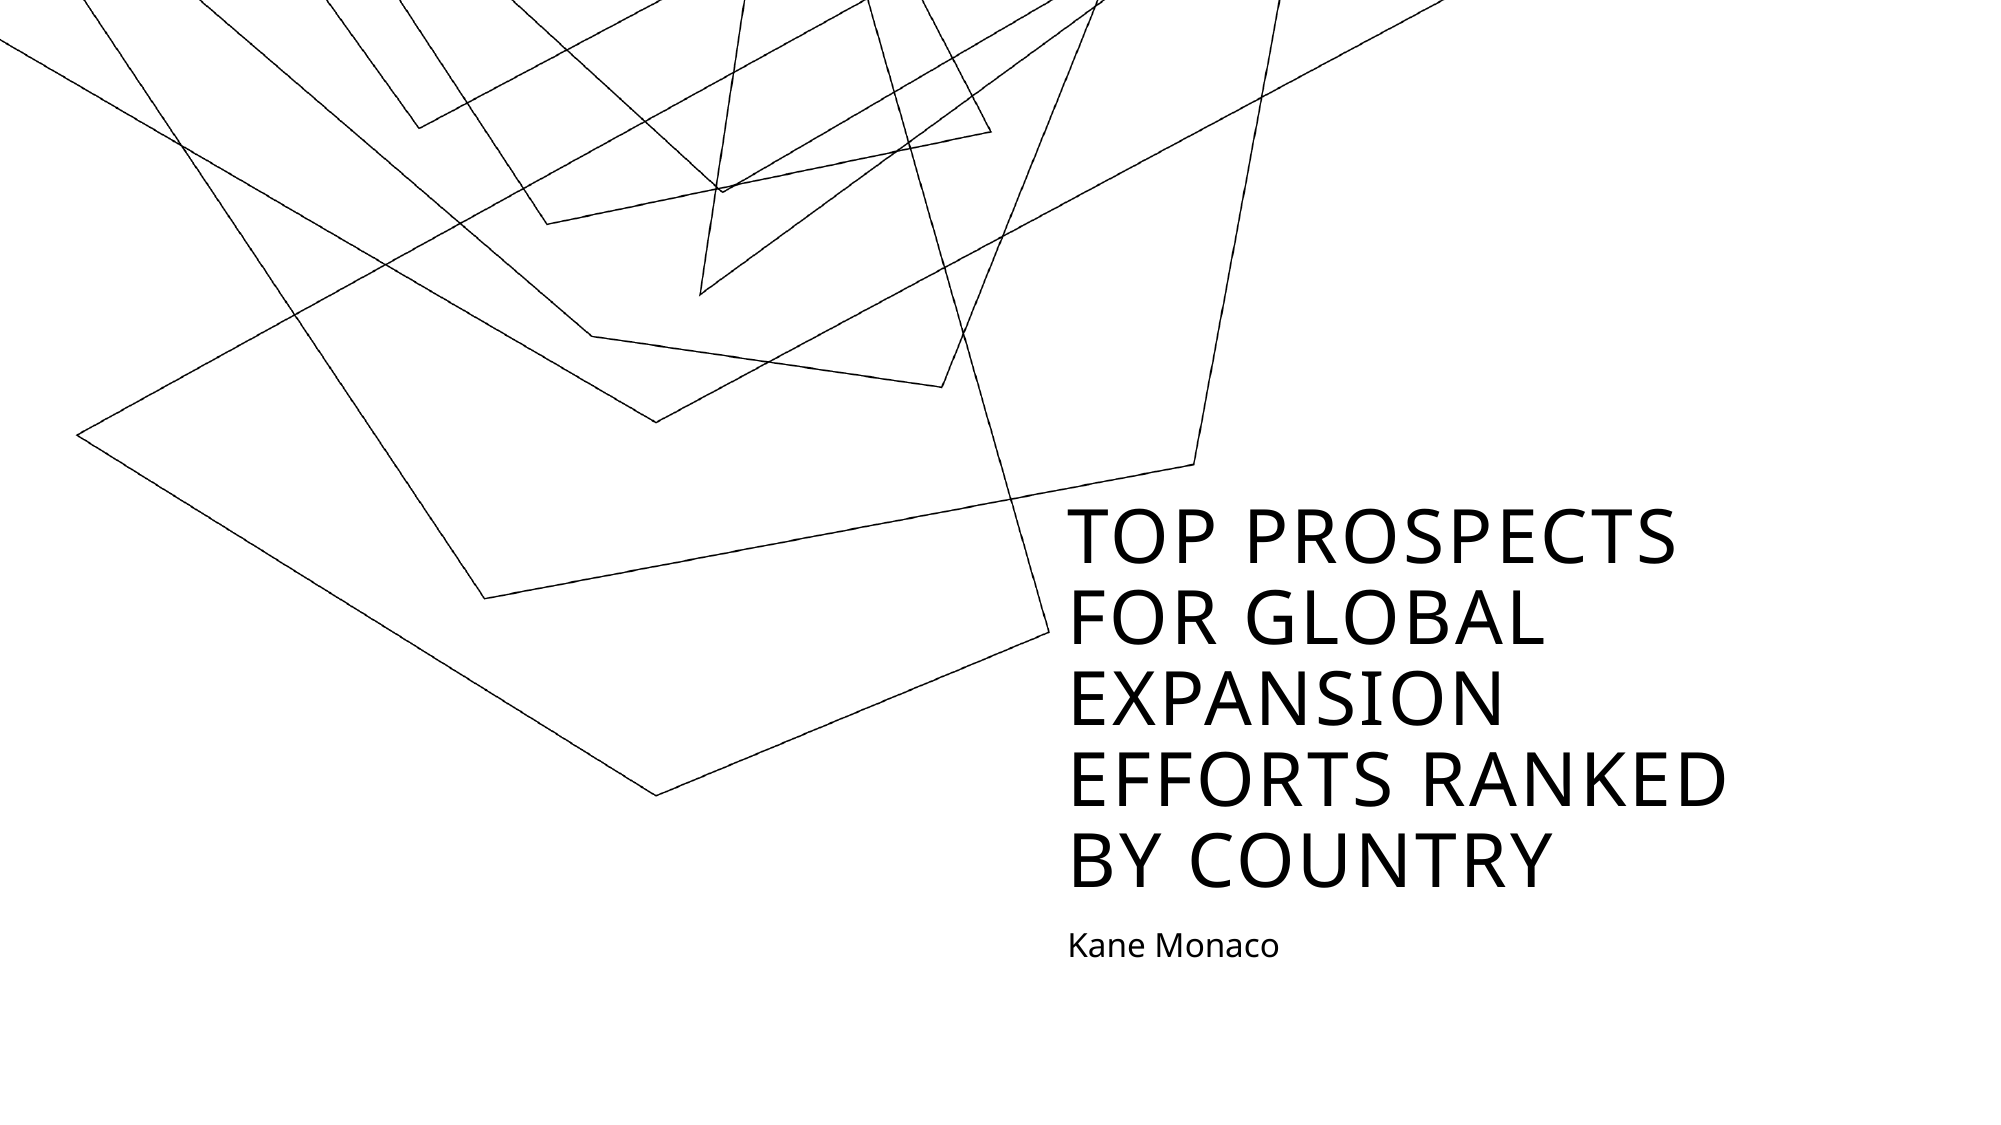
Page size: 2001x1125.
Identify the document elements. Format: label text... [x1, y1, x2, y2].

subtitle Kane Monaco [1052, 916, 1864, 982]
picture [0, 0, 1557, 830]
title Top Prospects for global expansion efforts ranked by country [1052, 727, 1864, 912]
